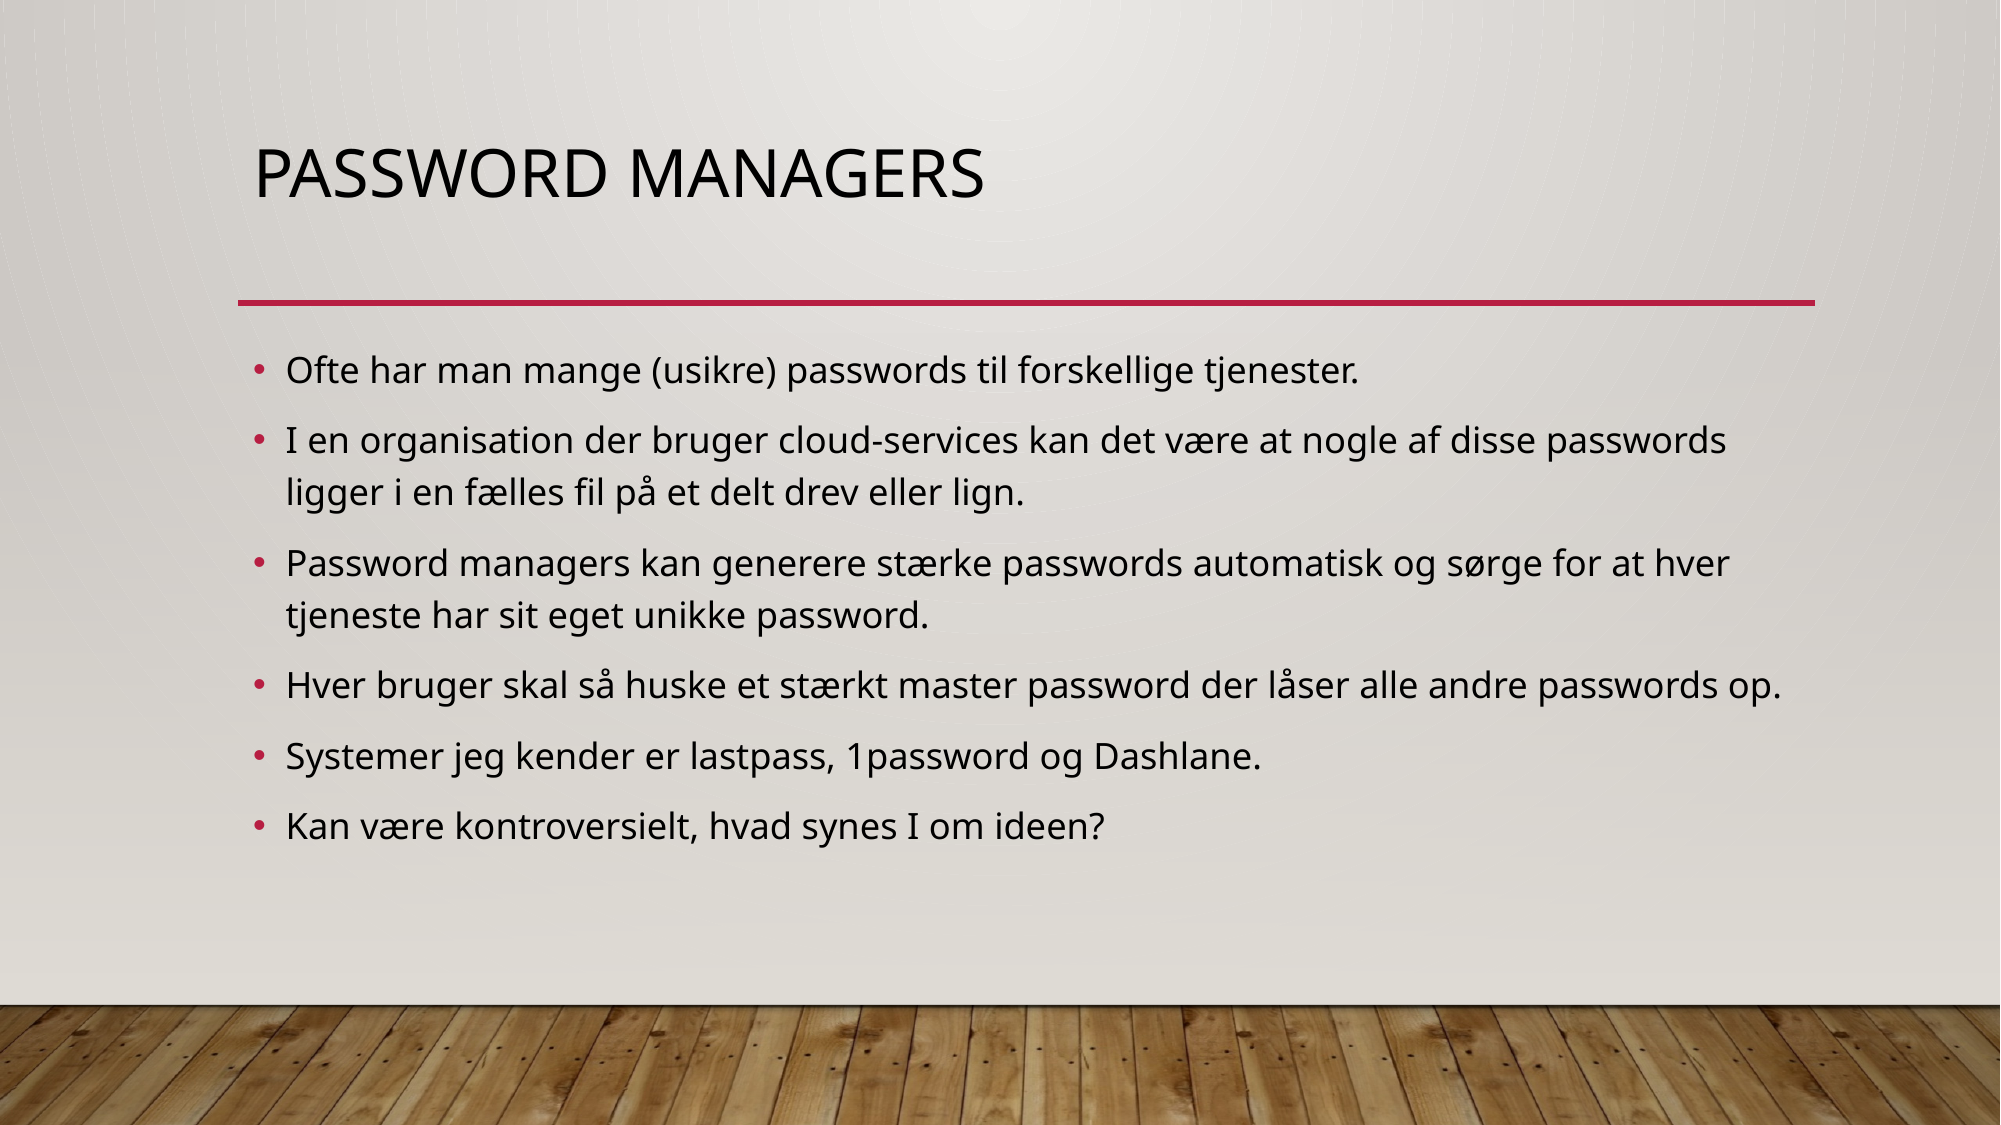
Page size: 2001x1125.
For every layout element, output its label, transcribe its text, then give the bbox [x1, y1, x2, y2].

picture [0, 1005, 2000, 1125]
title Password managers [238, 131, 1814, 305]
list Ofte har man mange (usikre) passwords til forskellige tjenester. I en organisation der bruger cloud-services kan det være at nogle af disse passwords ligger i en fælles fil på et delt drev eller lign. Password managers kan generere stærke passwords automatisk og sørge for at hver tjeneste har sit eget unikke password. Hver bruger skal så huske et stærkt master password der låser alle andre passwords op. Systemer jeg kender er lastpass, 1password og Dashlane. Kan være kontroversielt, hvad synes I om ideen? [238, 330, 1814, 897]
